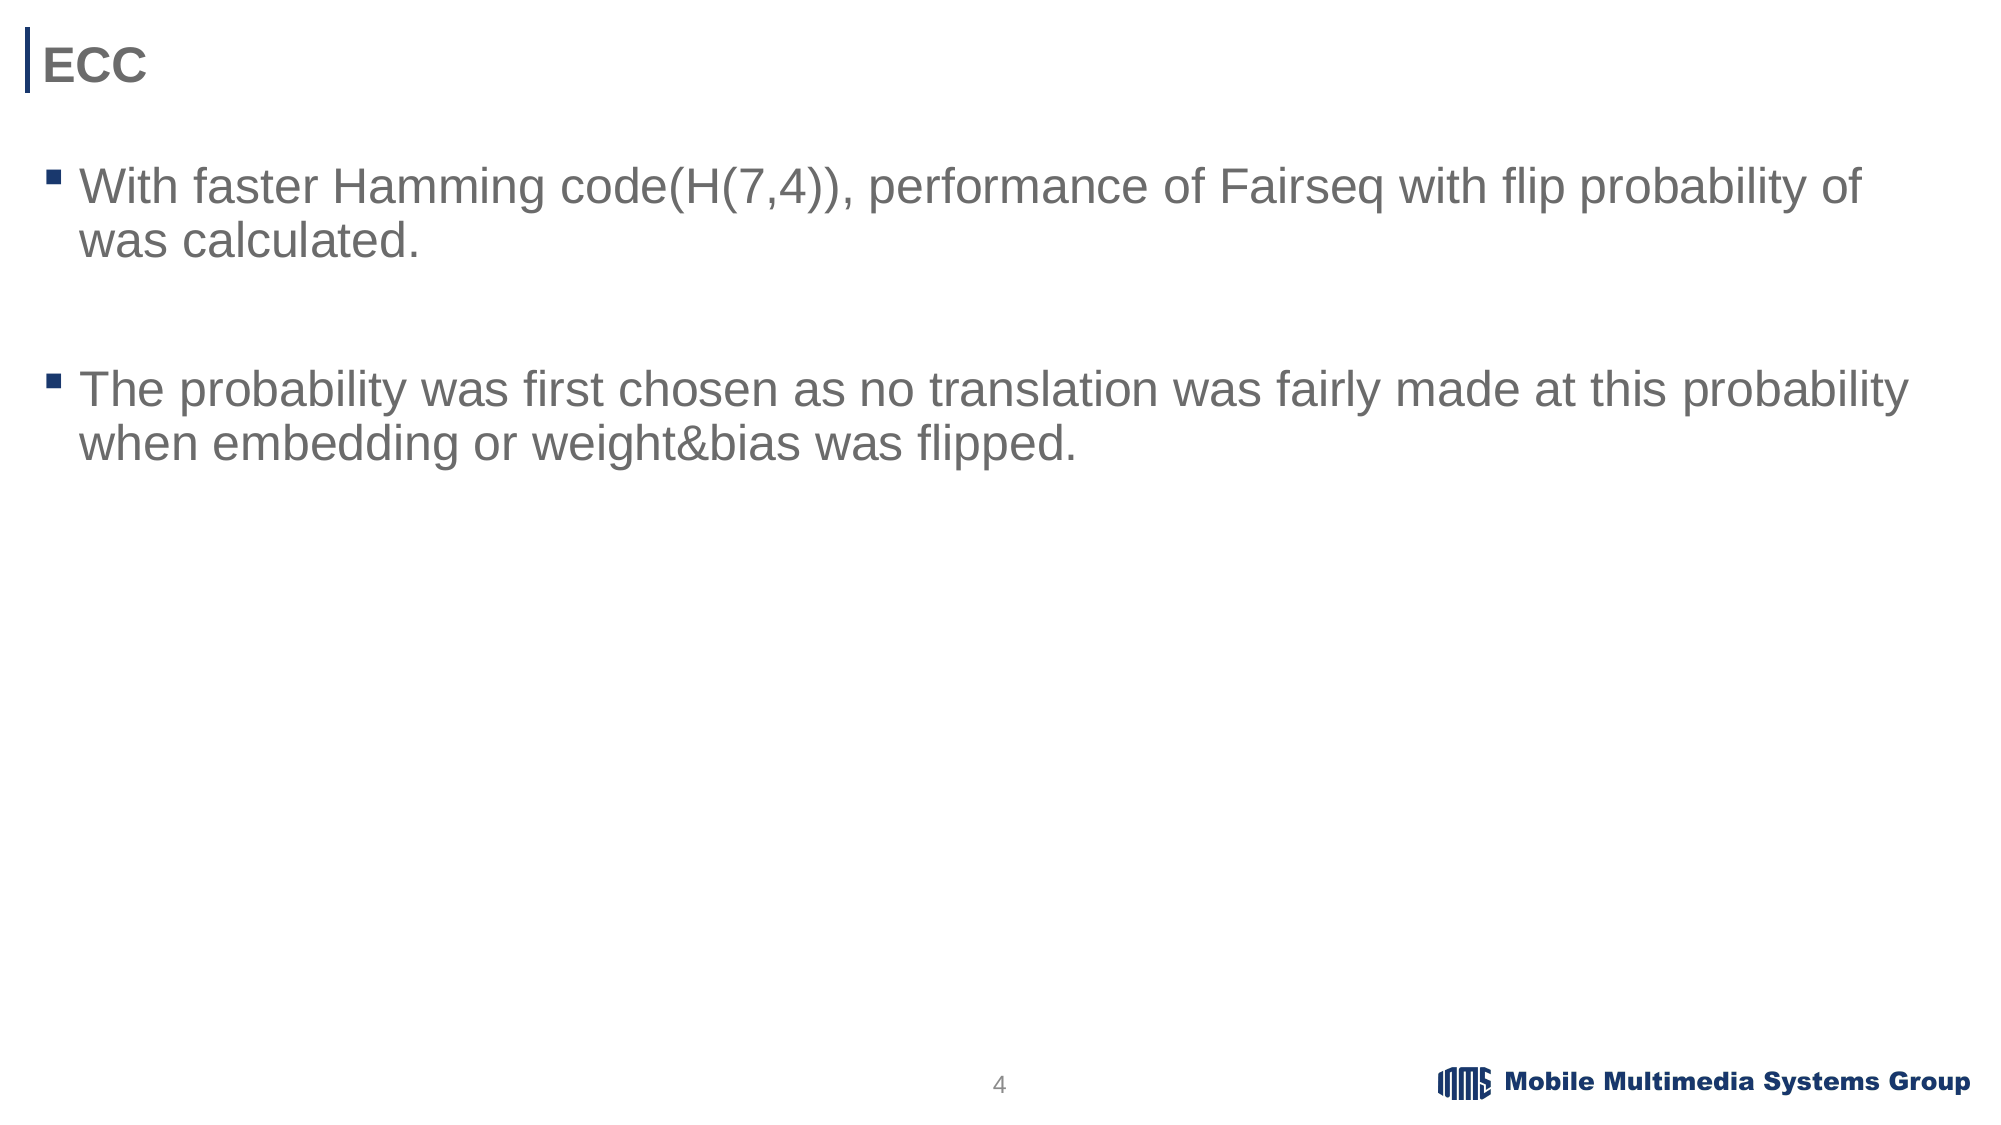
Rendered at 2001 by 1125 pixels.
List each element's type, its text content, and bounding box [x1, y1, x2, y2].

picture [1438, 1067, 1970, 1100]
title ECC [27, 27, 1973, 105]
slide_number 4 [961, 1053, 1039, 1114]
